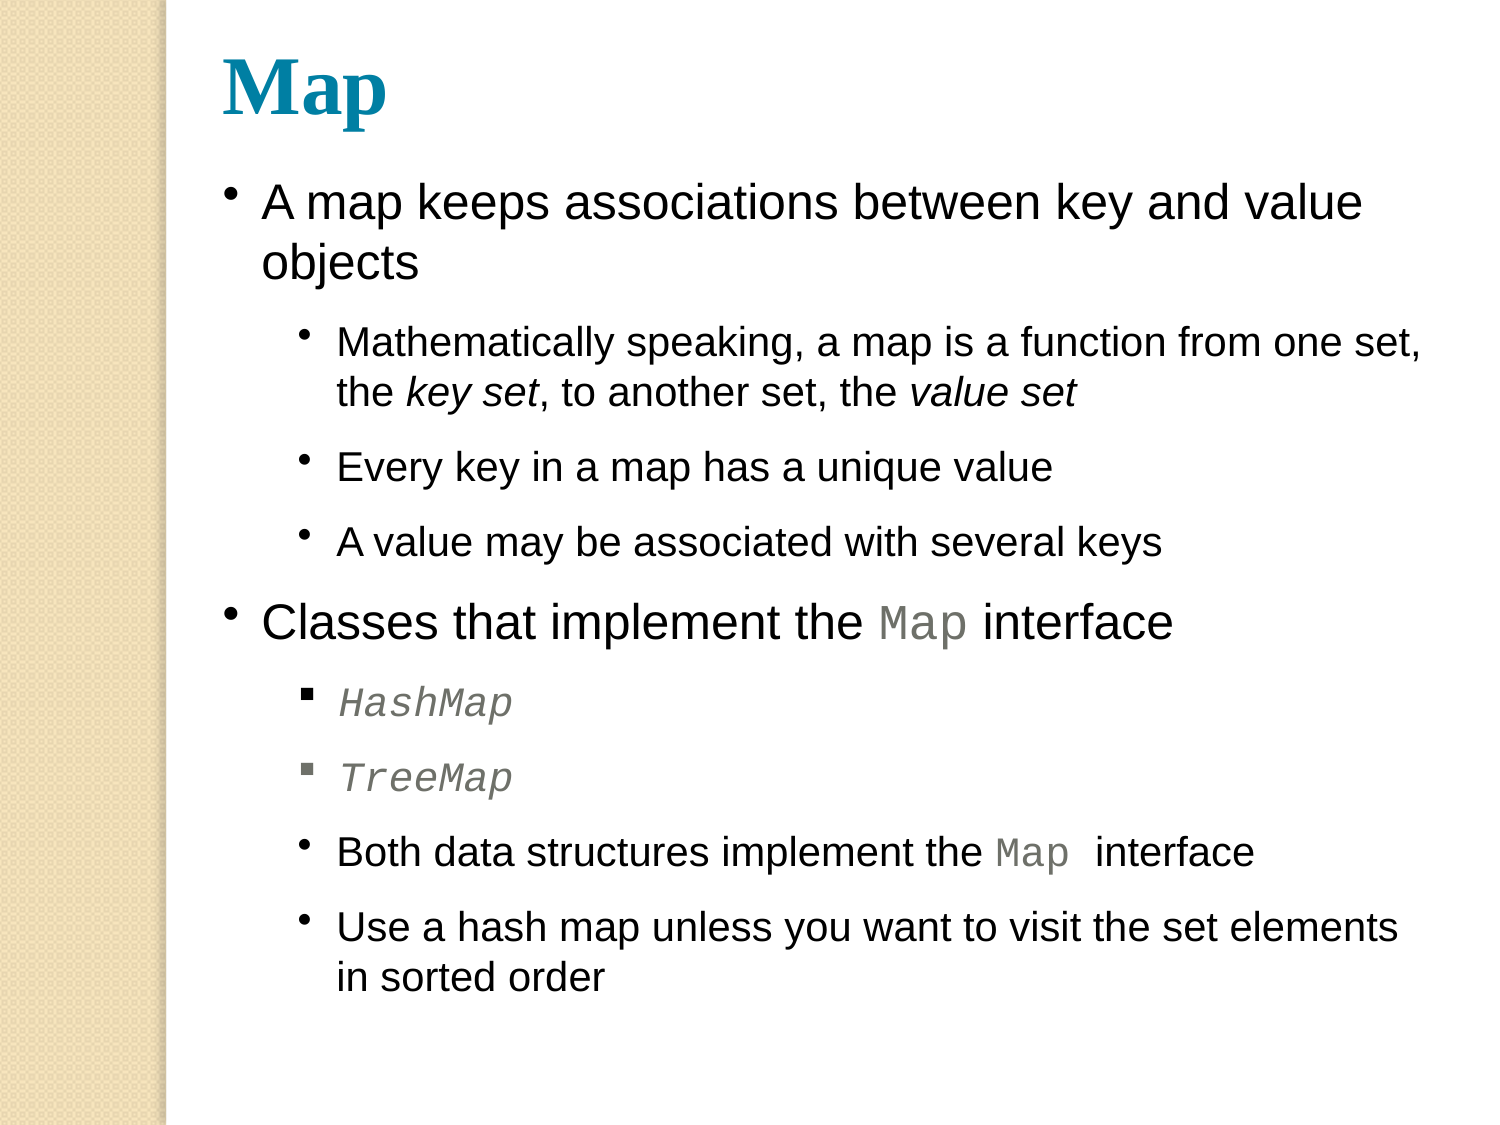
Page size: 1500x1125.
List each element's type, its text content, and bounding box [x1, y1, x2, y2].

text_box A map keeps associations between key and value objects Mathematically speaking, a map is a function from one set, the key set, to another set, the value set Every key in a map has a unique value A value may be associated with several keys Classes that implement the Map interface HashMap TreeMap Both data structures implement the Map interface Use a hash map unless you want to visit the set elements in sorted order [207, 162, 1446, 1008]
text_box Map [207, 24, 1321, 139]
